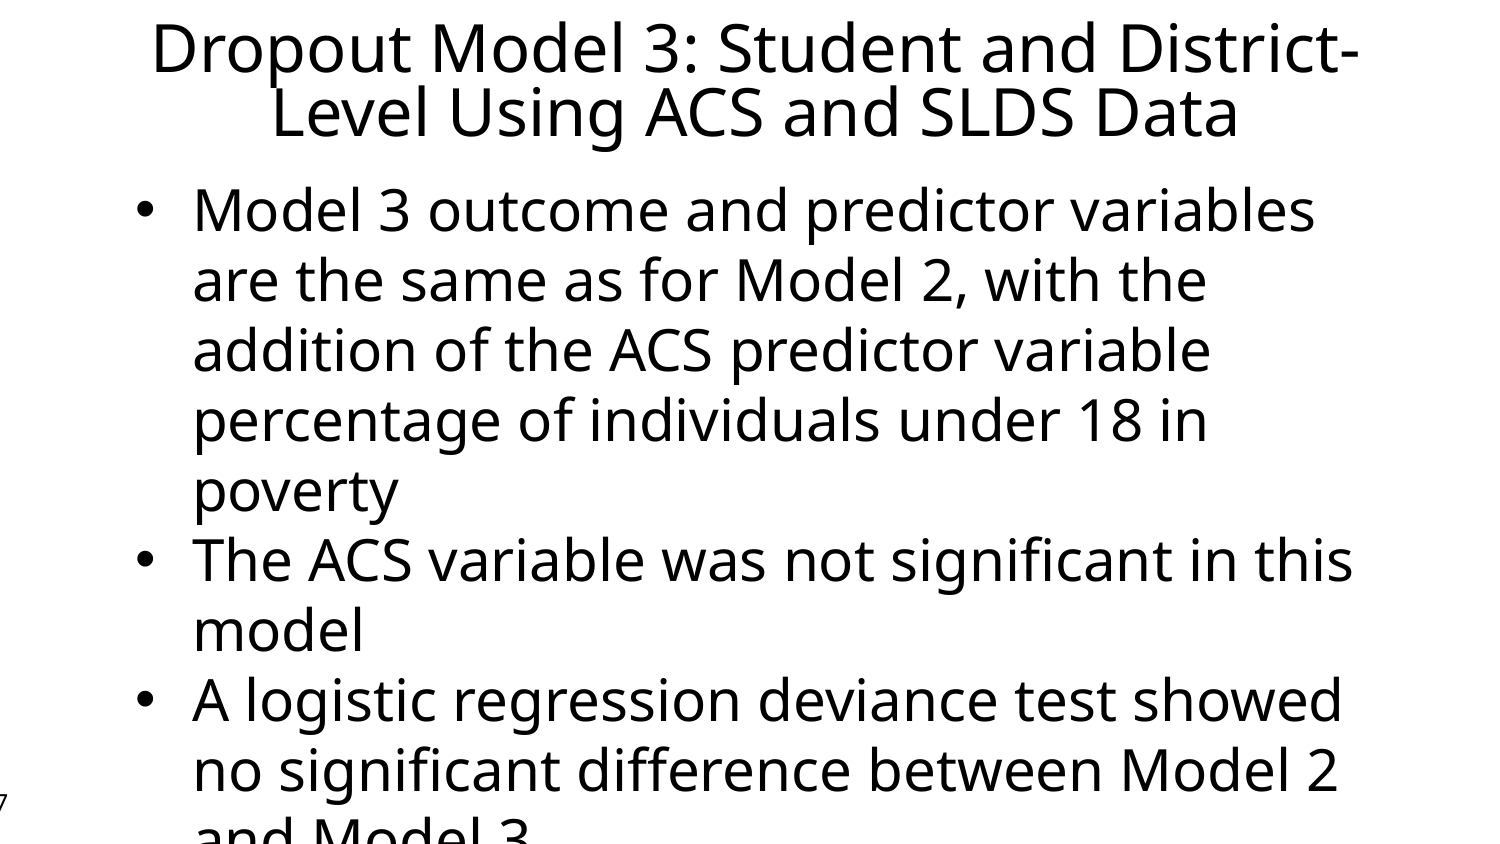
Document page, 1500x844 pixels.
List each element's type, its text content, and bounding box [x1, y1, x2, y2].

text_box Dropout Model 3: Student and District-Level Using ACS and SLDS Data [80, 32, 1433, 138]
text_box Model 3 outcome and predictor variables are the same as for Model 2, with the addition of the ACS predictor variable percentage of individuals under 18 in poverty The ACS variable was not significant in this model A logistic regression deviance test showed no significant difference between Model 2 and Model 3 [65, 165, 1418, 756]
